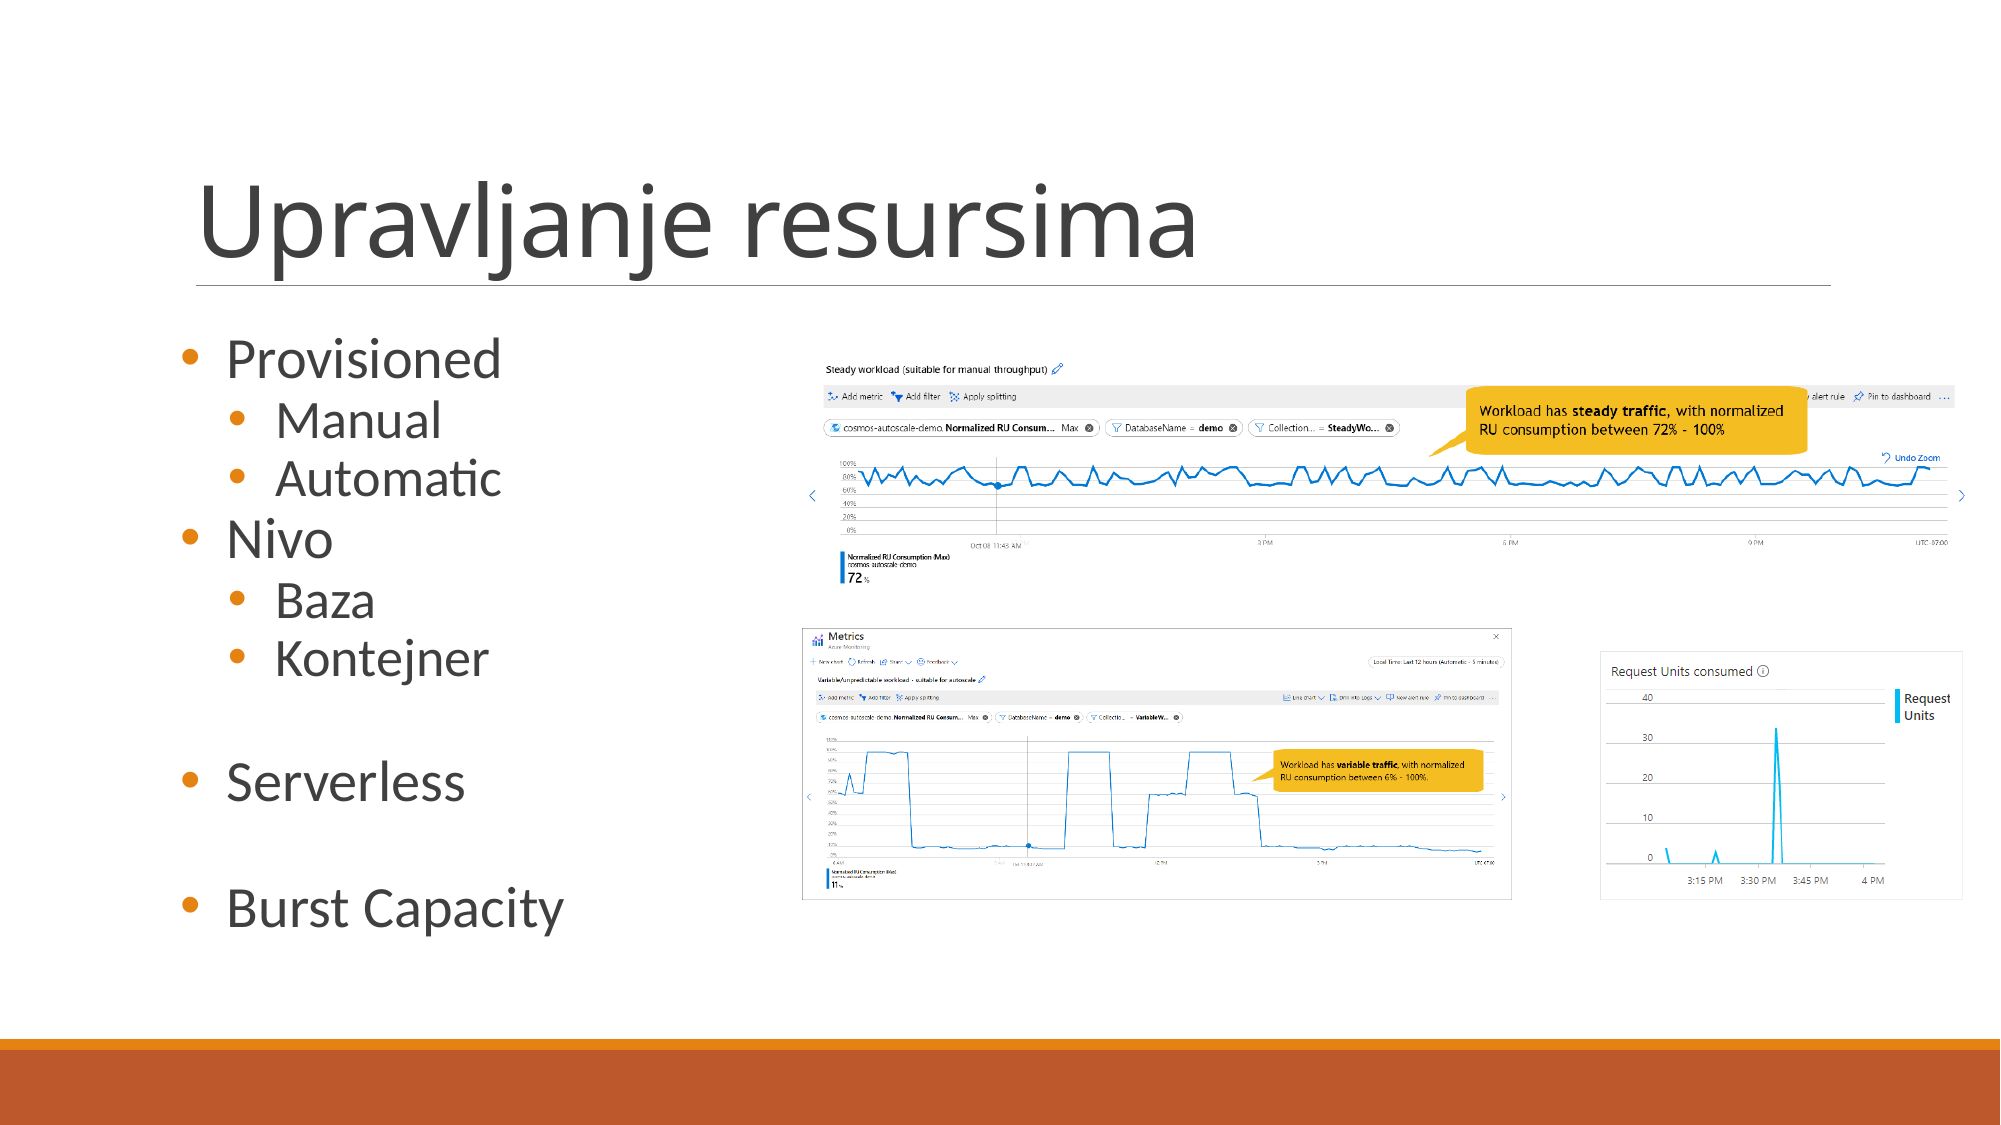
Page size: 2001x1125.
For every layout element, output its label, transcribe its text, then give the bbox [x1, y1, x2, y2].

picture [1599, 650, 1964, 901]
picture [801, 628, 1513, 900]
title Upravljanje resursima [180, 47, 1830, 285]
text_box Provisioned Manual Automatic Nivo Baza Kontejner Serverless Burst Capacity [180, 321, 753, 982]
picture [801, 351, 1972, 601]
